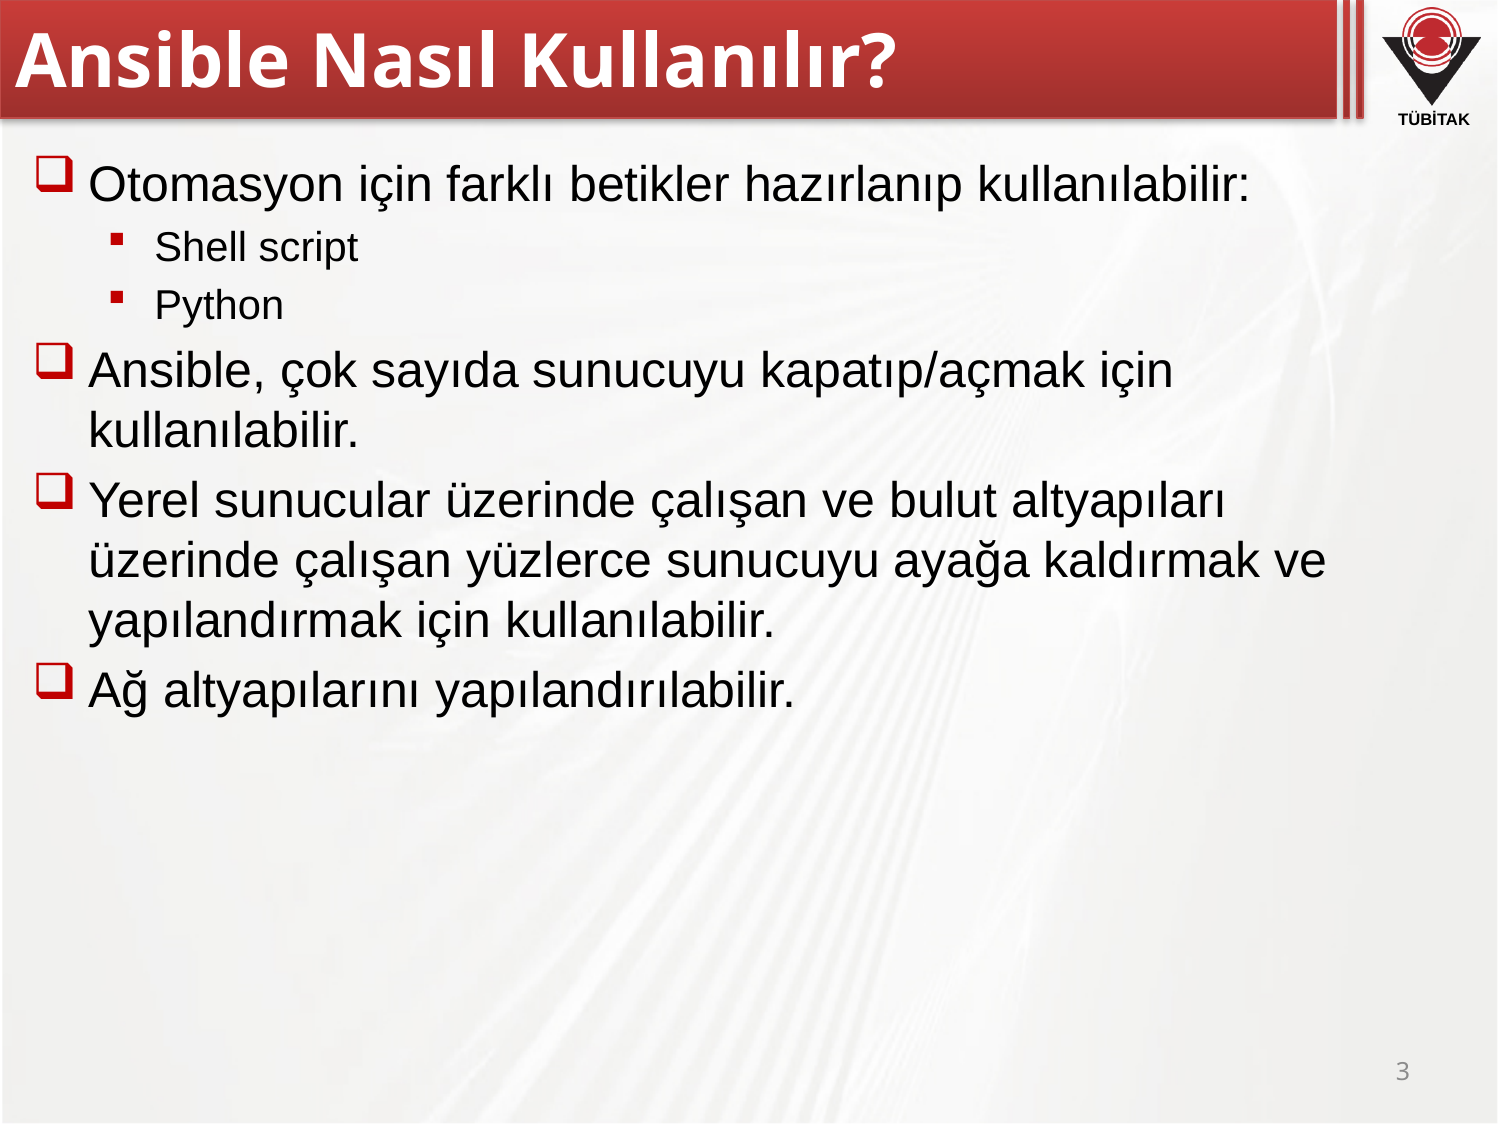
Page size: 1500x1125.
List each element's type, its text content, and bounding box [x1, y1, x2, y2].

title Ansible Nasıl Kullanılır? [0, 0, 1341, 117]
text_box Otomasyon için farklı betikler hazırlanıp kullanılabilir: Shell script Python Ansible, çok sayıda sunucuyu kapatıp/açmak için kullanılabilir. Yerel sunucular üzerinde çalışan ve bulut altyapıları üzerinde çalışan yüzlerce sunucuyu ayağa kaldırmak ve yapılandırmak için kullanılabilir. Ağ altyapılarını yapılandırılabilir. [17, 143, 1412, 997]
slide_number 3 [1074, 1042, 1425, 1103]
picture [1, 0, 1499, 1125]
